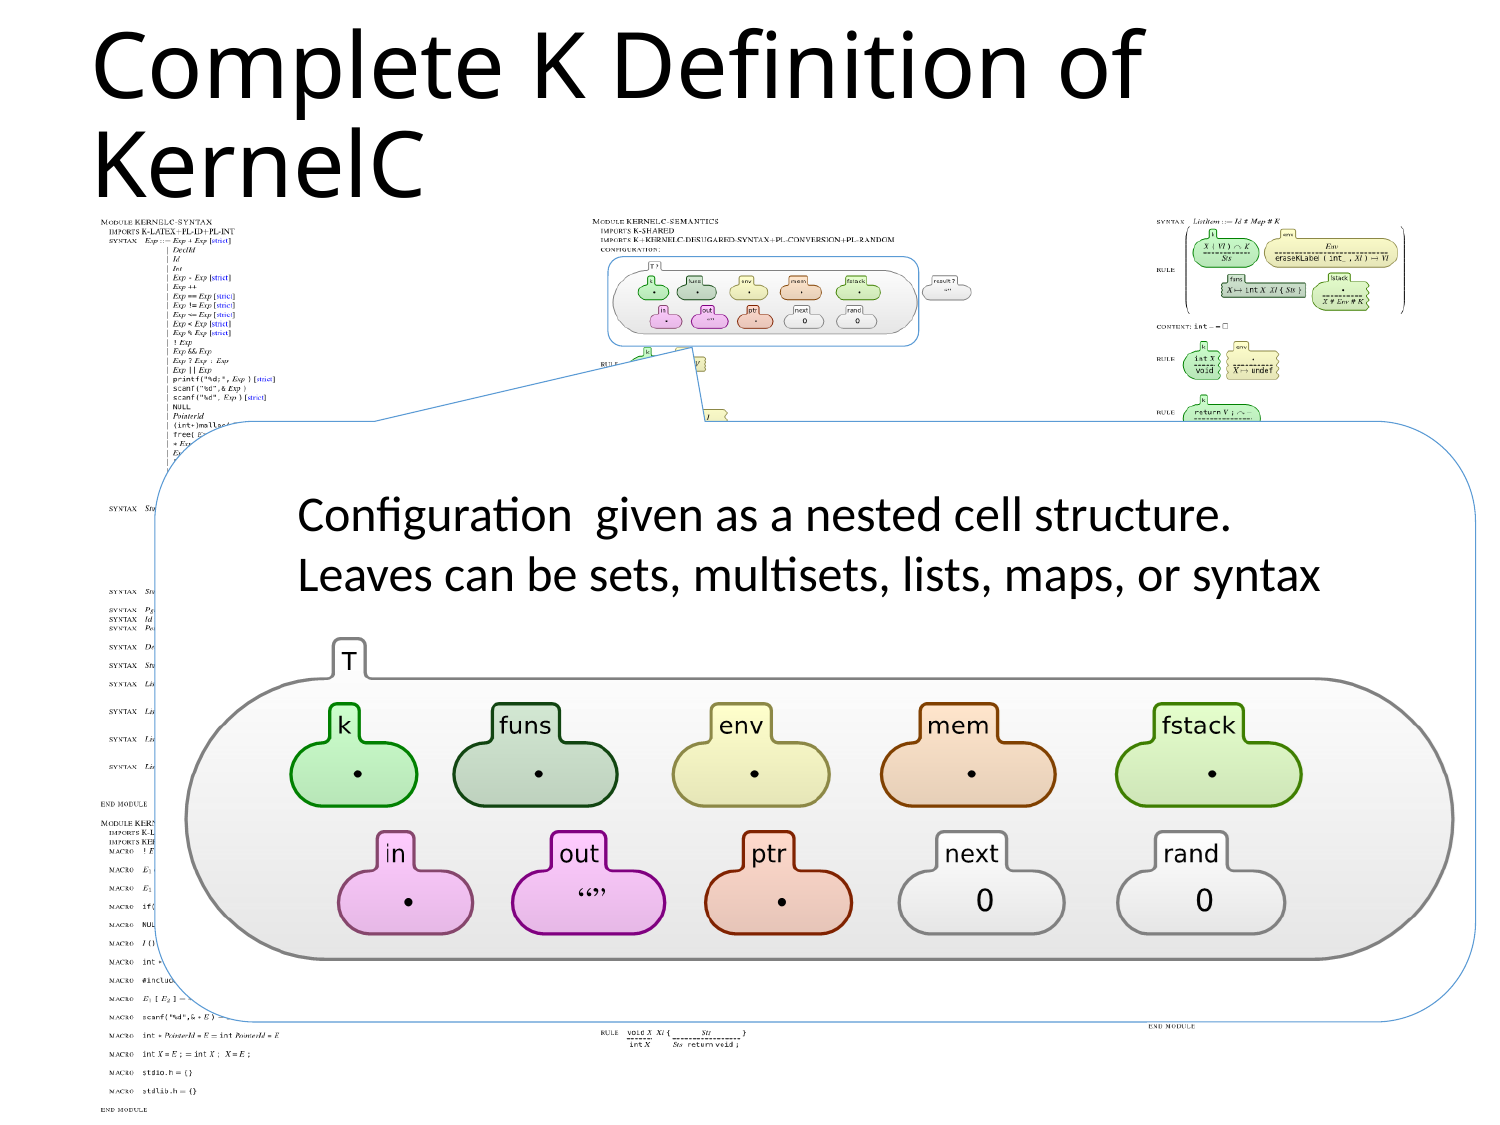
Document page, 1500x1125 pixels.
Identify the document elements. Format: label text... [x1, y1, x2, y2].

picture [87, 209, 1417, 1123]
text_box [154, 256, 1476, 1022]
title Complete K Definition of KernelC [75, 24, 1425, 213]
